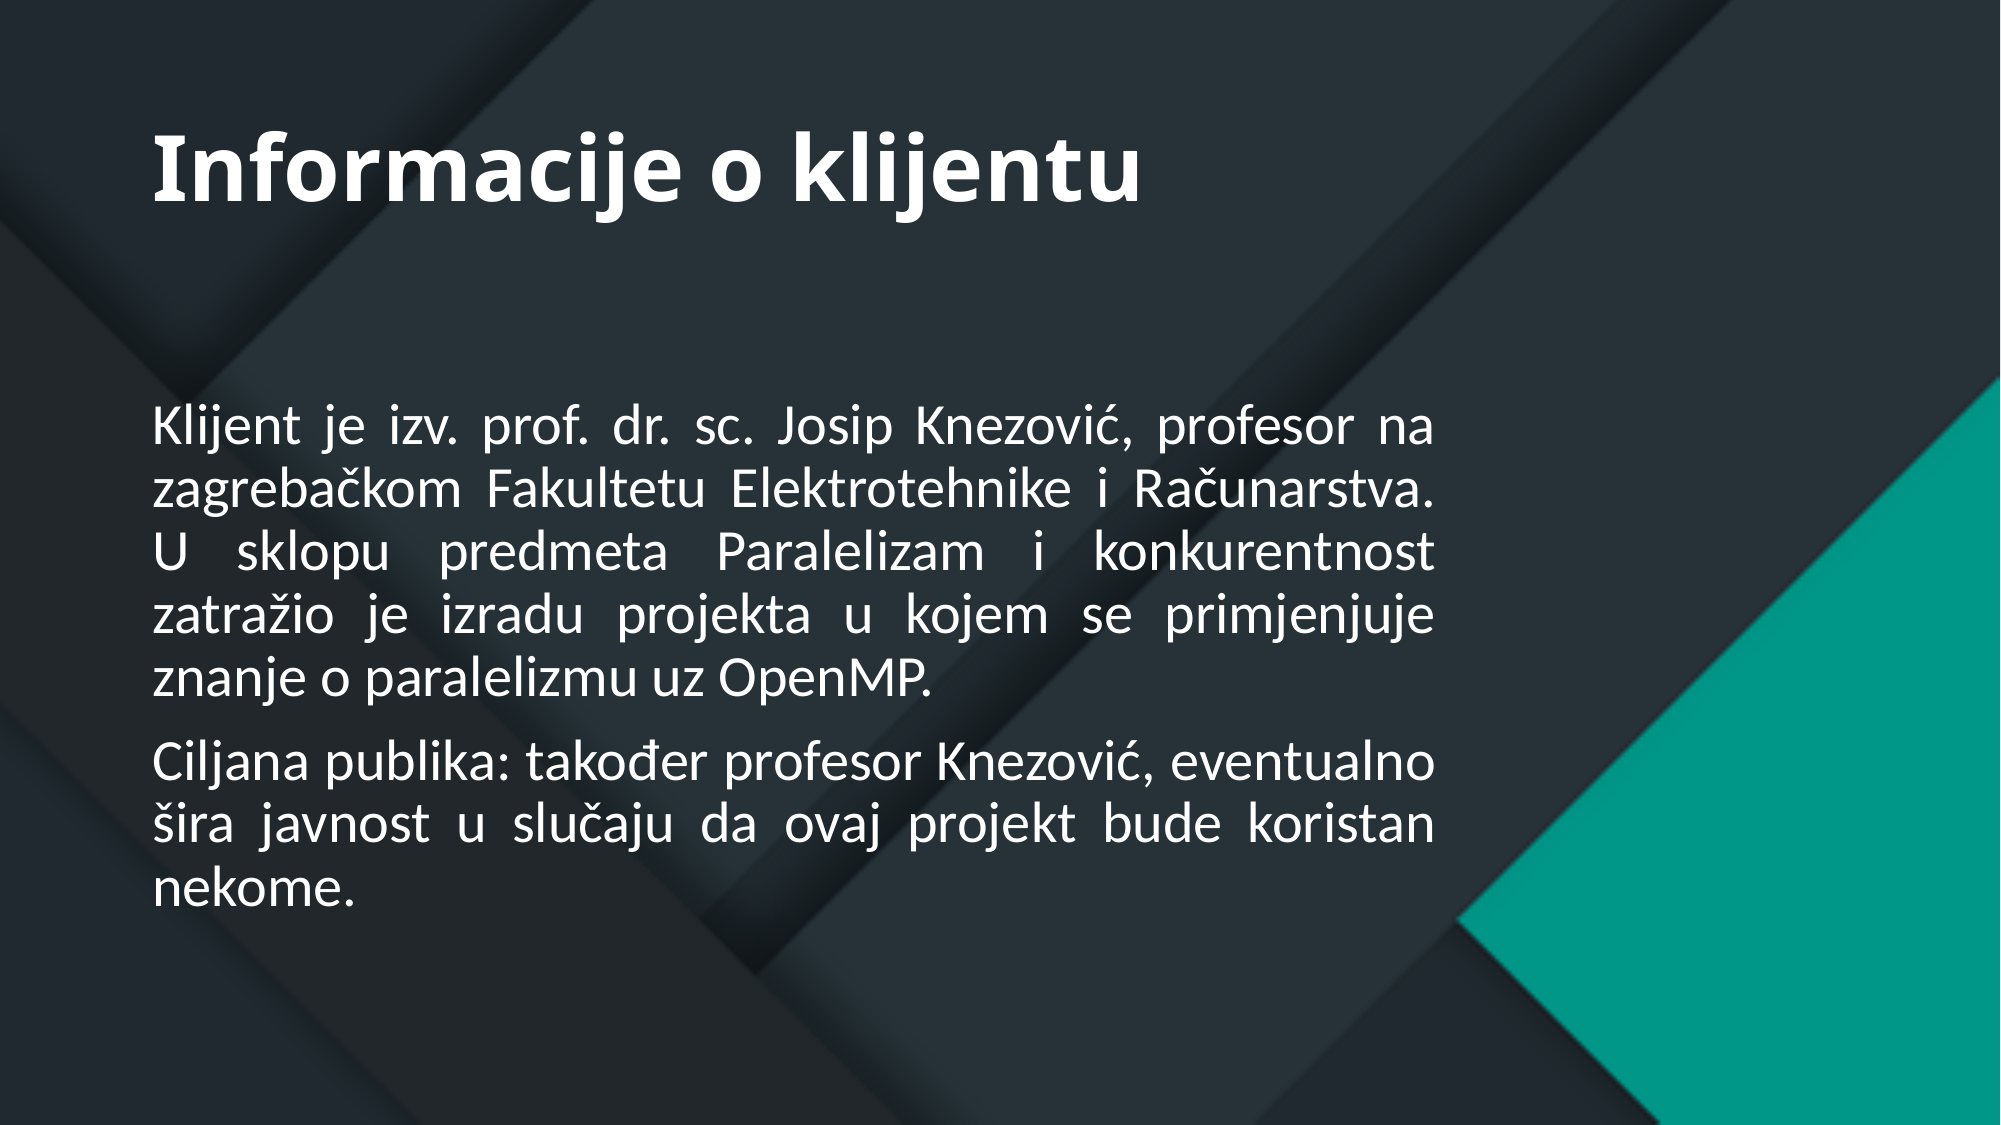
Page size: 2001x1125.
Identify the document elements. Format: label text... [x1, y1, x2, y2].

picture [0, 0, 2001, 1125]
title Informacije o klijentu [137, 59, 1863, 284]
list Klijent je izv. prof. dr. sc. Josip Knezović, profesor na zagrebačkom Fakultetu Elektrotehnike i Računarstva. U sklopu predmeta Paralelizam i konkurentnost zatražio je izradu projekta u kojem se primjenjuje znanje o paralelizmu uz OpenMP. Ciljana publika: također profesor Knezović, eventualno šira javnost u slučaju da ovaj projekt bude koristan nekome. [137, 299, 1452, 1014]
